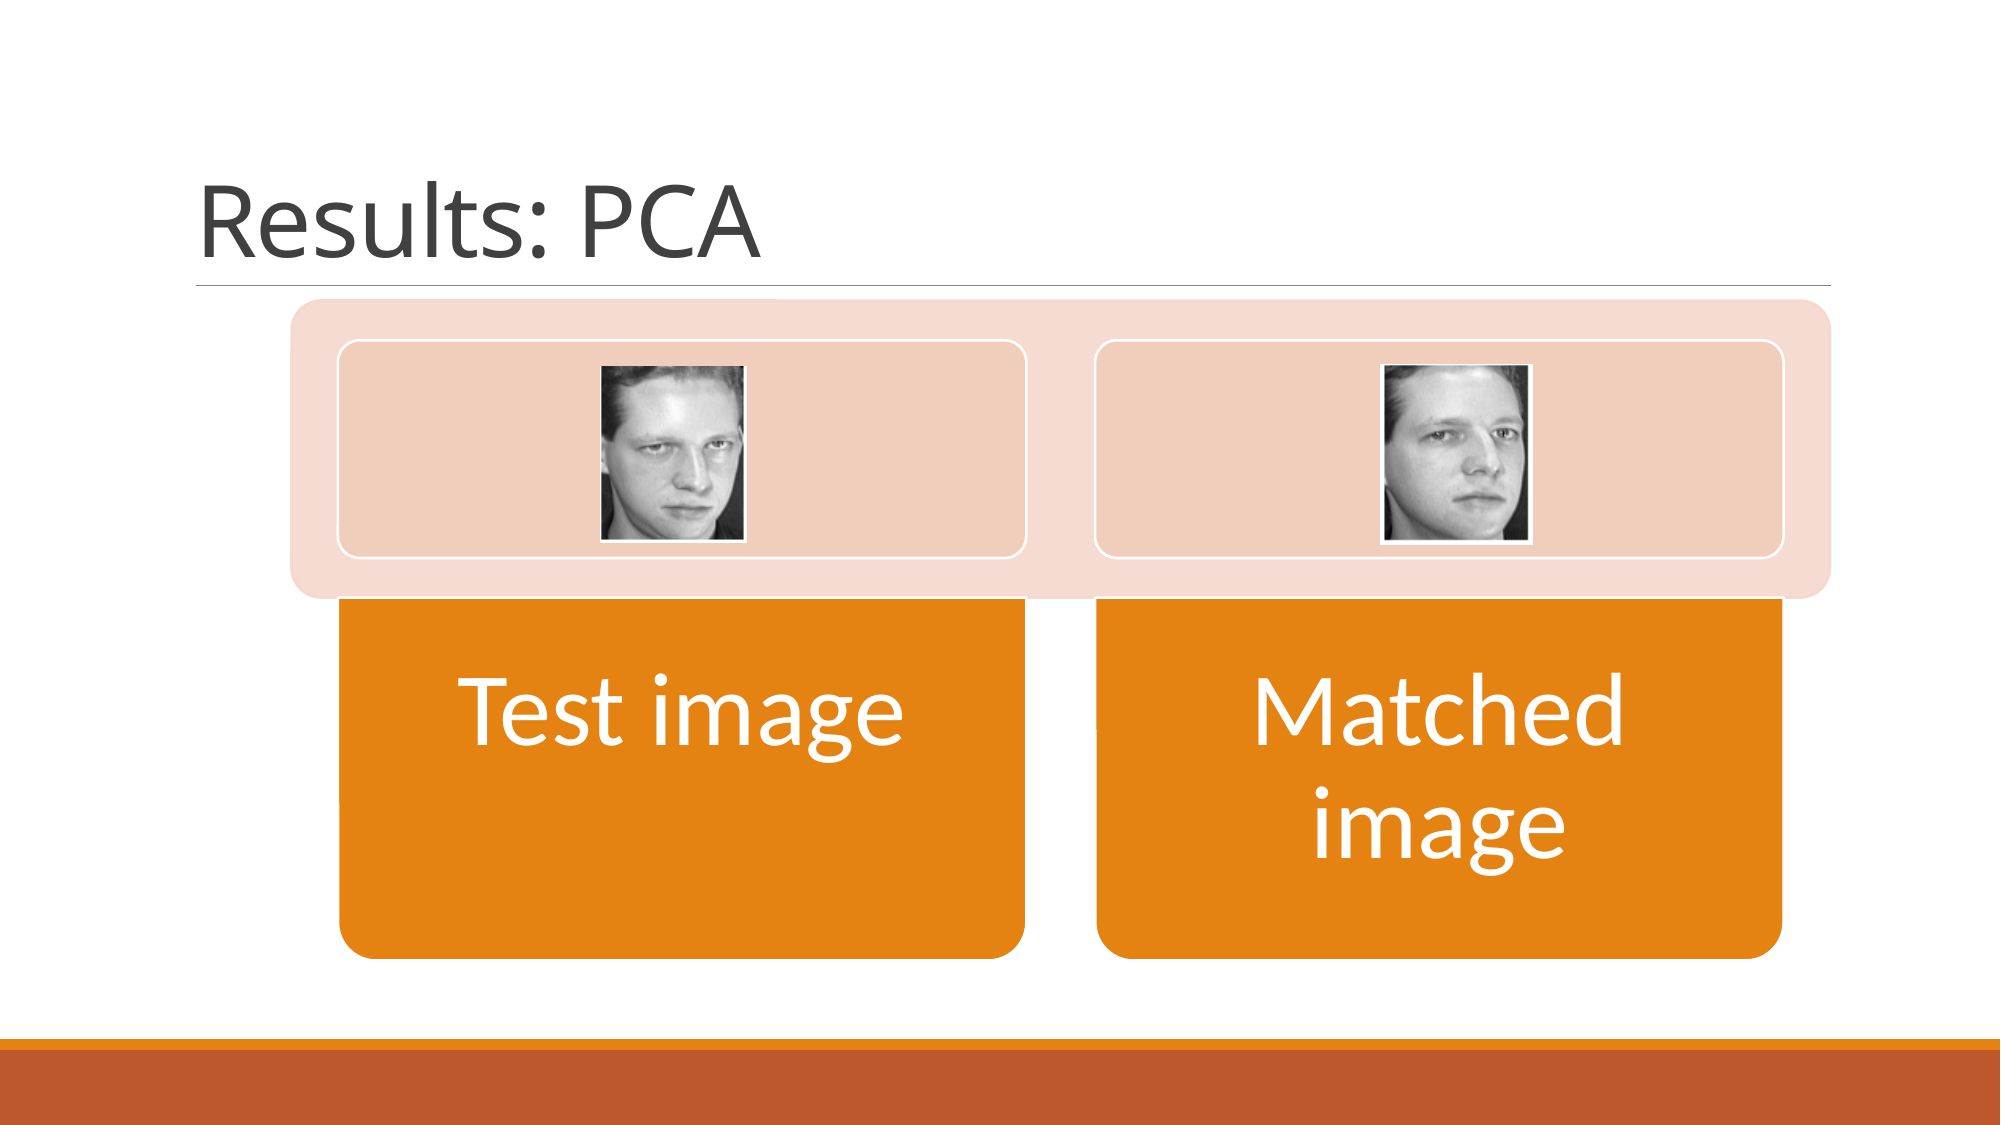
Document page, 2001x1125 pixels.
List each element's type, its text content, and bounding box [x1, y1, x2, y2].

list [291, 300, 1831, 961]
picture [599, 365, 748, 544]
picture [1380, 364, 1533, 545]
title Results: PCA [180, 47, 1830, 285]
